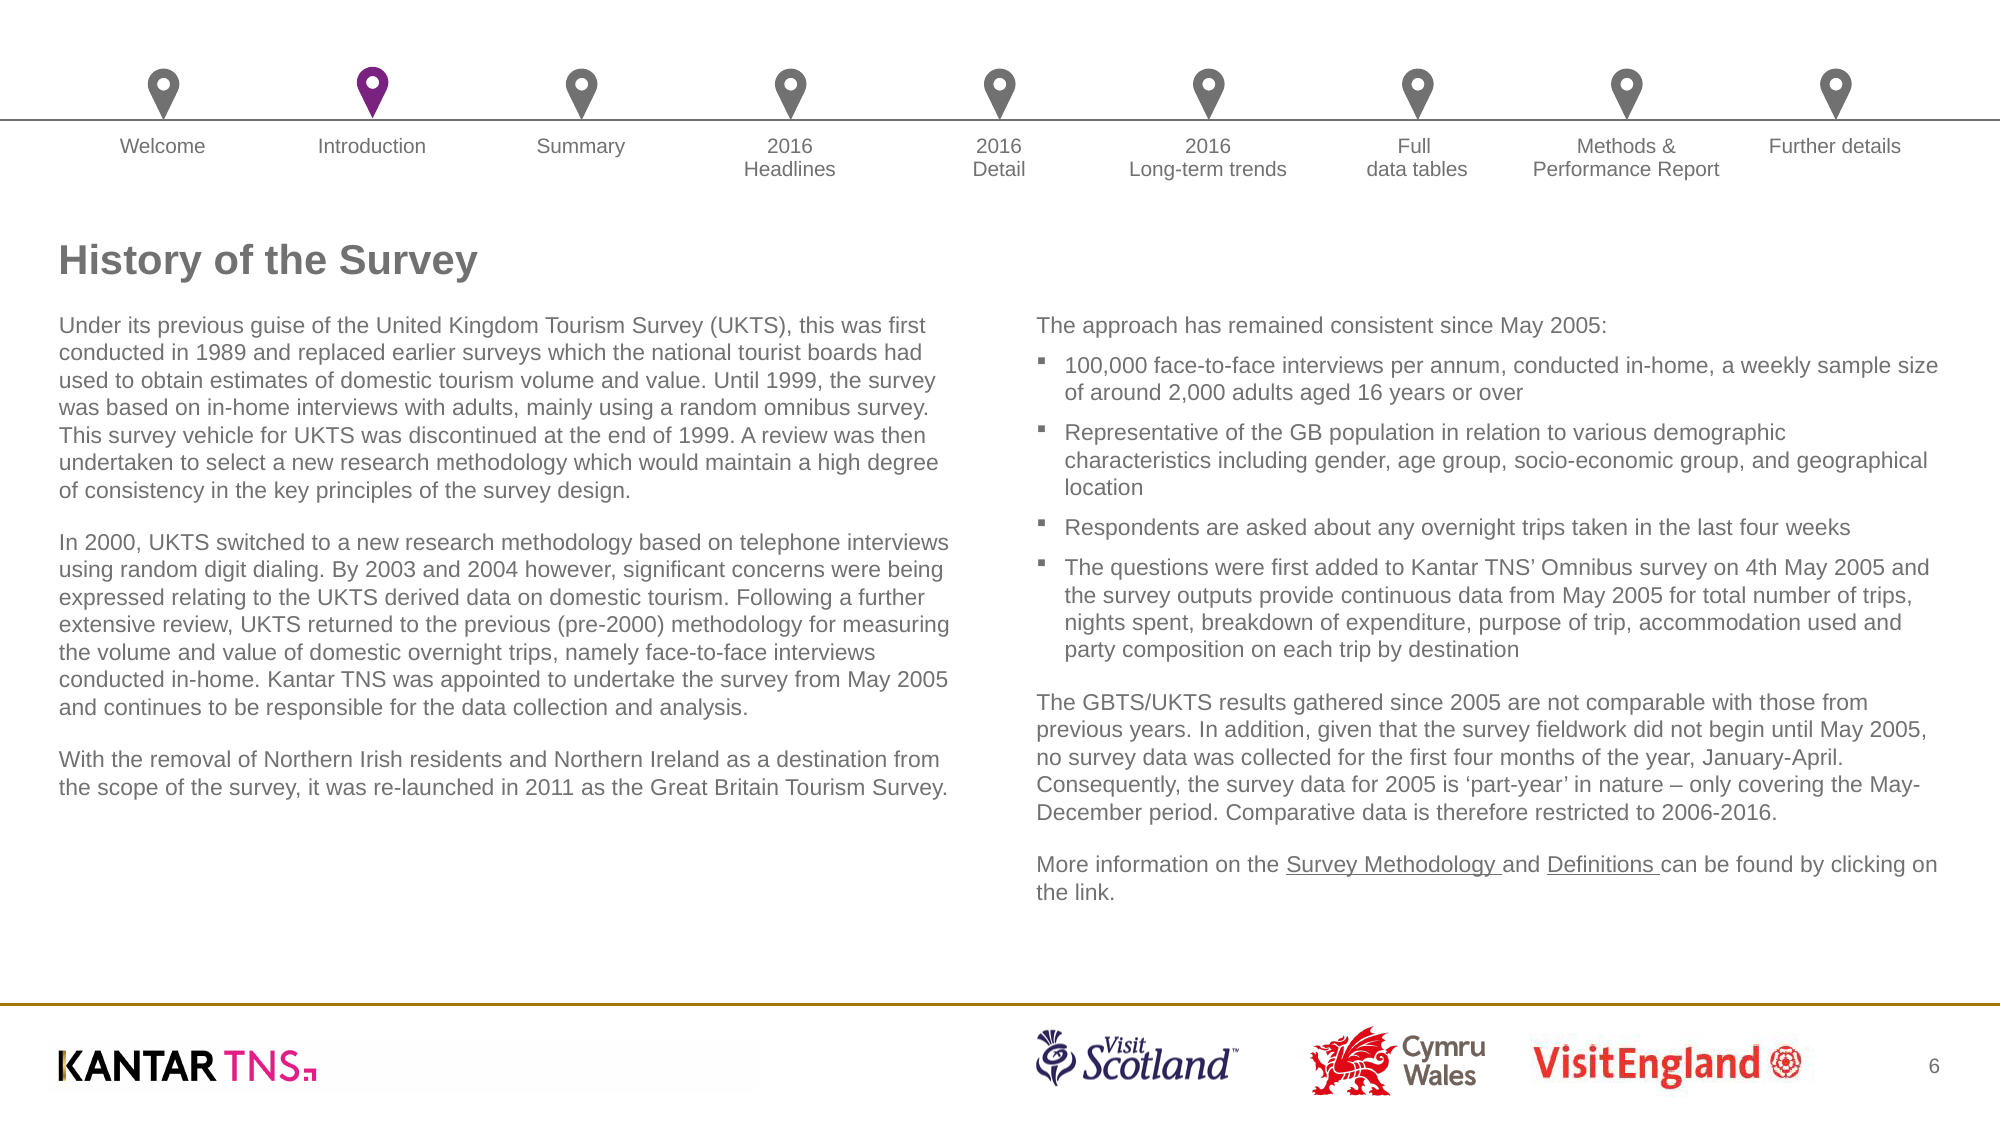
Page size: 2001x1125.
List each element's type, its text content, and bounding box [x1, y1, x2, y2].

text_box [1193, 68, 1225, 120]
list The approach has remained consistent since May 2005: 100,000 face-to-face interviews per annum, conducted in-home, a weekly sample size of around 2,000 adults aged 16 years or over Representative of the GB population in relation to various demographic characteristics including gender, age group, socio-economic group, and geographical location Respondents are asked about any overnight trips taken in the last four weeks The questions were first added to Kantar TNS’ Omnibus survey on 4th May 2005 and the survey outputs provide continuous data from May 2005 for total number of trips, nights spent, breakdown of expenditure, purpose of trip, accommodation used and party composition on each trip by destination The GBTS/UKTS results gathered since 2005 are not comparable with those from previous years. In addition, given that the survey fieldwork did not begin until May 2005, no survey data was collected for the first four months of the year, January-April. Consequently, the survey data for 2005 is ‘part-year’ in nature – only covering the May-December period. Comparative data is therefore restricted to 2006-2016. More information on the Survey Methodology and Definitions can be found by clicking on the link. [1036, 310, 1941, 937]
text_box [356, 66, 389, 119]
text_box [565, 68, 598, 120]
text_box [983, 68, 1016, 120]
picture [1002, 1008, 1266, 1114]
picture [48, 1039, 759, 1093]
title History of the Survey [58, 167, 1937, 283]
text_box [1402, 68, 1434, 120]
list Under its previous guise of the United Kingdom Tourism Survey (UKTS), this was first conducted in 1989 and replaced earlier surveys which the national tourist boards had used to obtain estimates of domestic tourism volume and value. Until 1999, the survey was based on in-home interviews with adults, mainly using a random omnibus survey. This survey vehicle for UKTS was discontinued at the end of 1999. A review was then undertaken to select a new research methodology which would maintain a high degree of consistency in the key principles of the survey design. In 2000, UKTS switched to a new research methodology based on telephone interviews using random digit dialing. By 2003 and 2004 however, significant concerns were being expressed relating to the UKTS derived data on domestic tourism. Following a further extensive review, UKTS returned to the previous (pre-2000) methodology for measuring the volume and value of domestic overnight trips, namely face-to-face interviews conducted in-home. Kantar TNS was appointed to undertake the survey from May 2005 and continues to be responsible for the data collection and analysis. With the removal of Northern Irish residents and Northern Ireland as a destination from the scope of the survey, it was re-launched in 2011 as the Great Britain Tourism Survey. [59, 310, 963, 937]
text_box [147, 68, 180, 119]
slide_number 6 [1780, 1048, 1941, 1082]
picture [1310, 1026, 1485, 1096]
text_box [1820, 68, 1852, 120]
text_box [774, 68, 807, 120]
text_box [1611, 68, 1643, 120]
